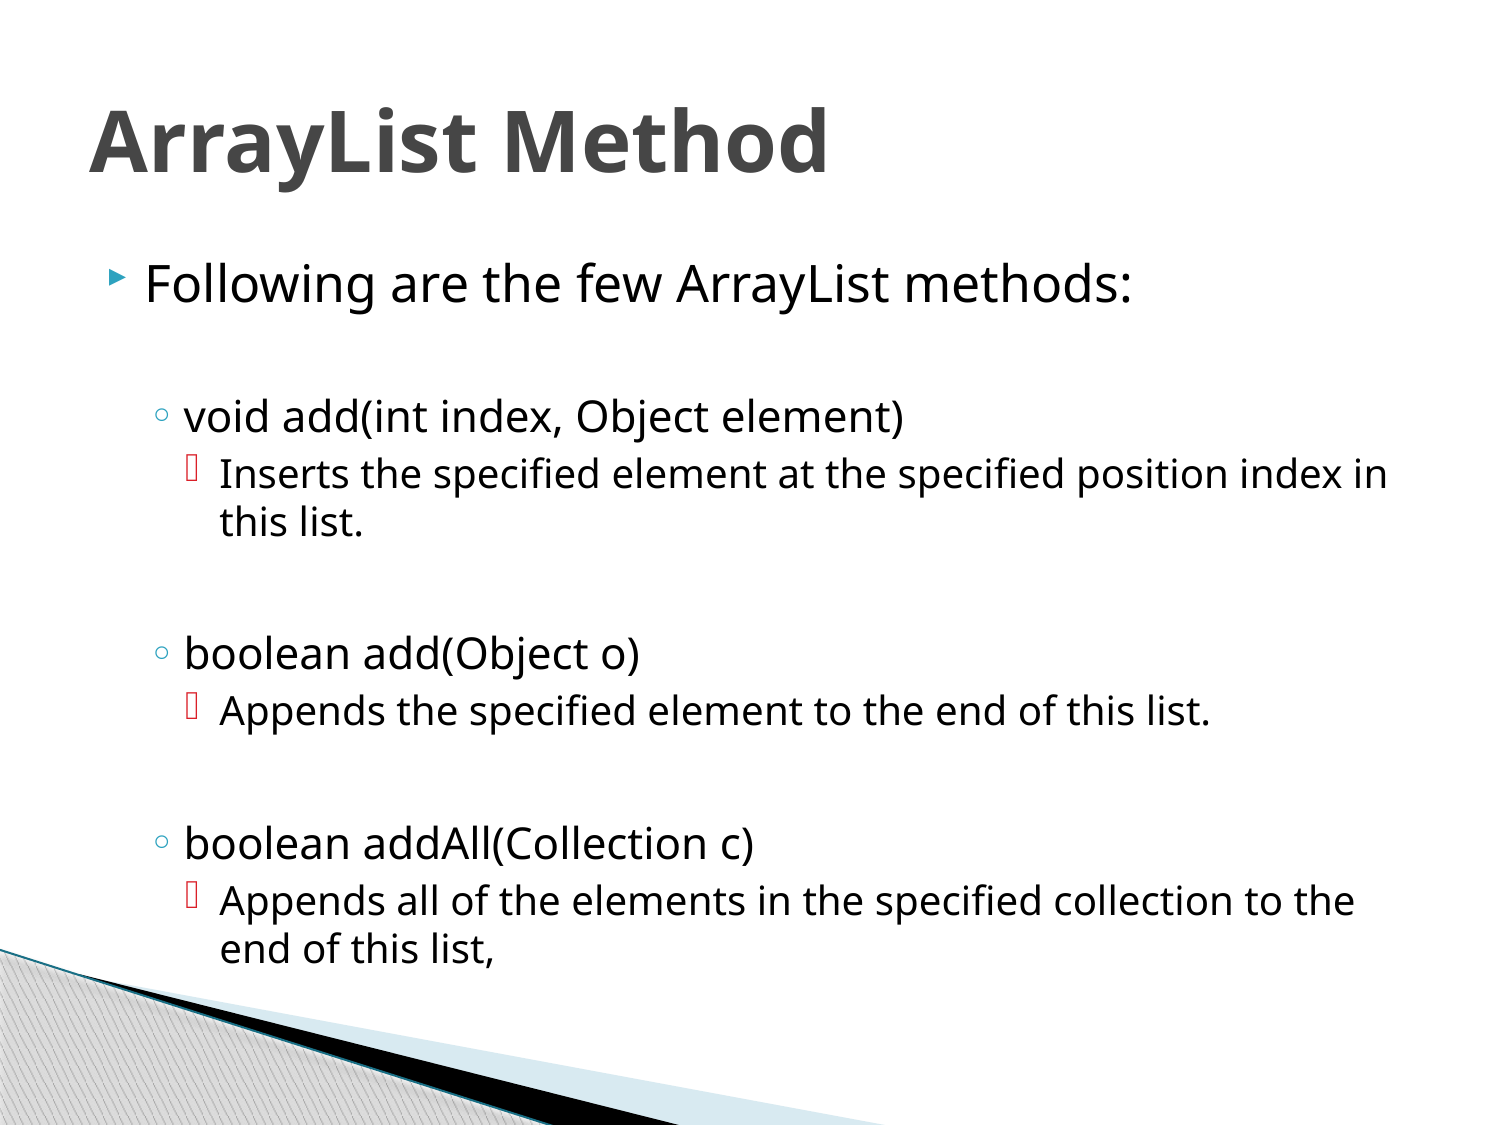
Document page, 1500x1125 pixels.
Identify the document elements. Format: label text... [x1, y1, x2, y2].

list Following are the few ArrayList methods: void add(int index, Object element) Inserts the specified element at the specified position index in this list. boolean add(Object o) Appends the specified element to the end of this list. boolean addAll(Collection c) Appends all of the elements in the specified collection to the end of this list, [75, 243, 1425, 986]
title ArrayList Method [75, 45, 1425, 233]
